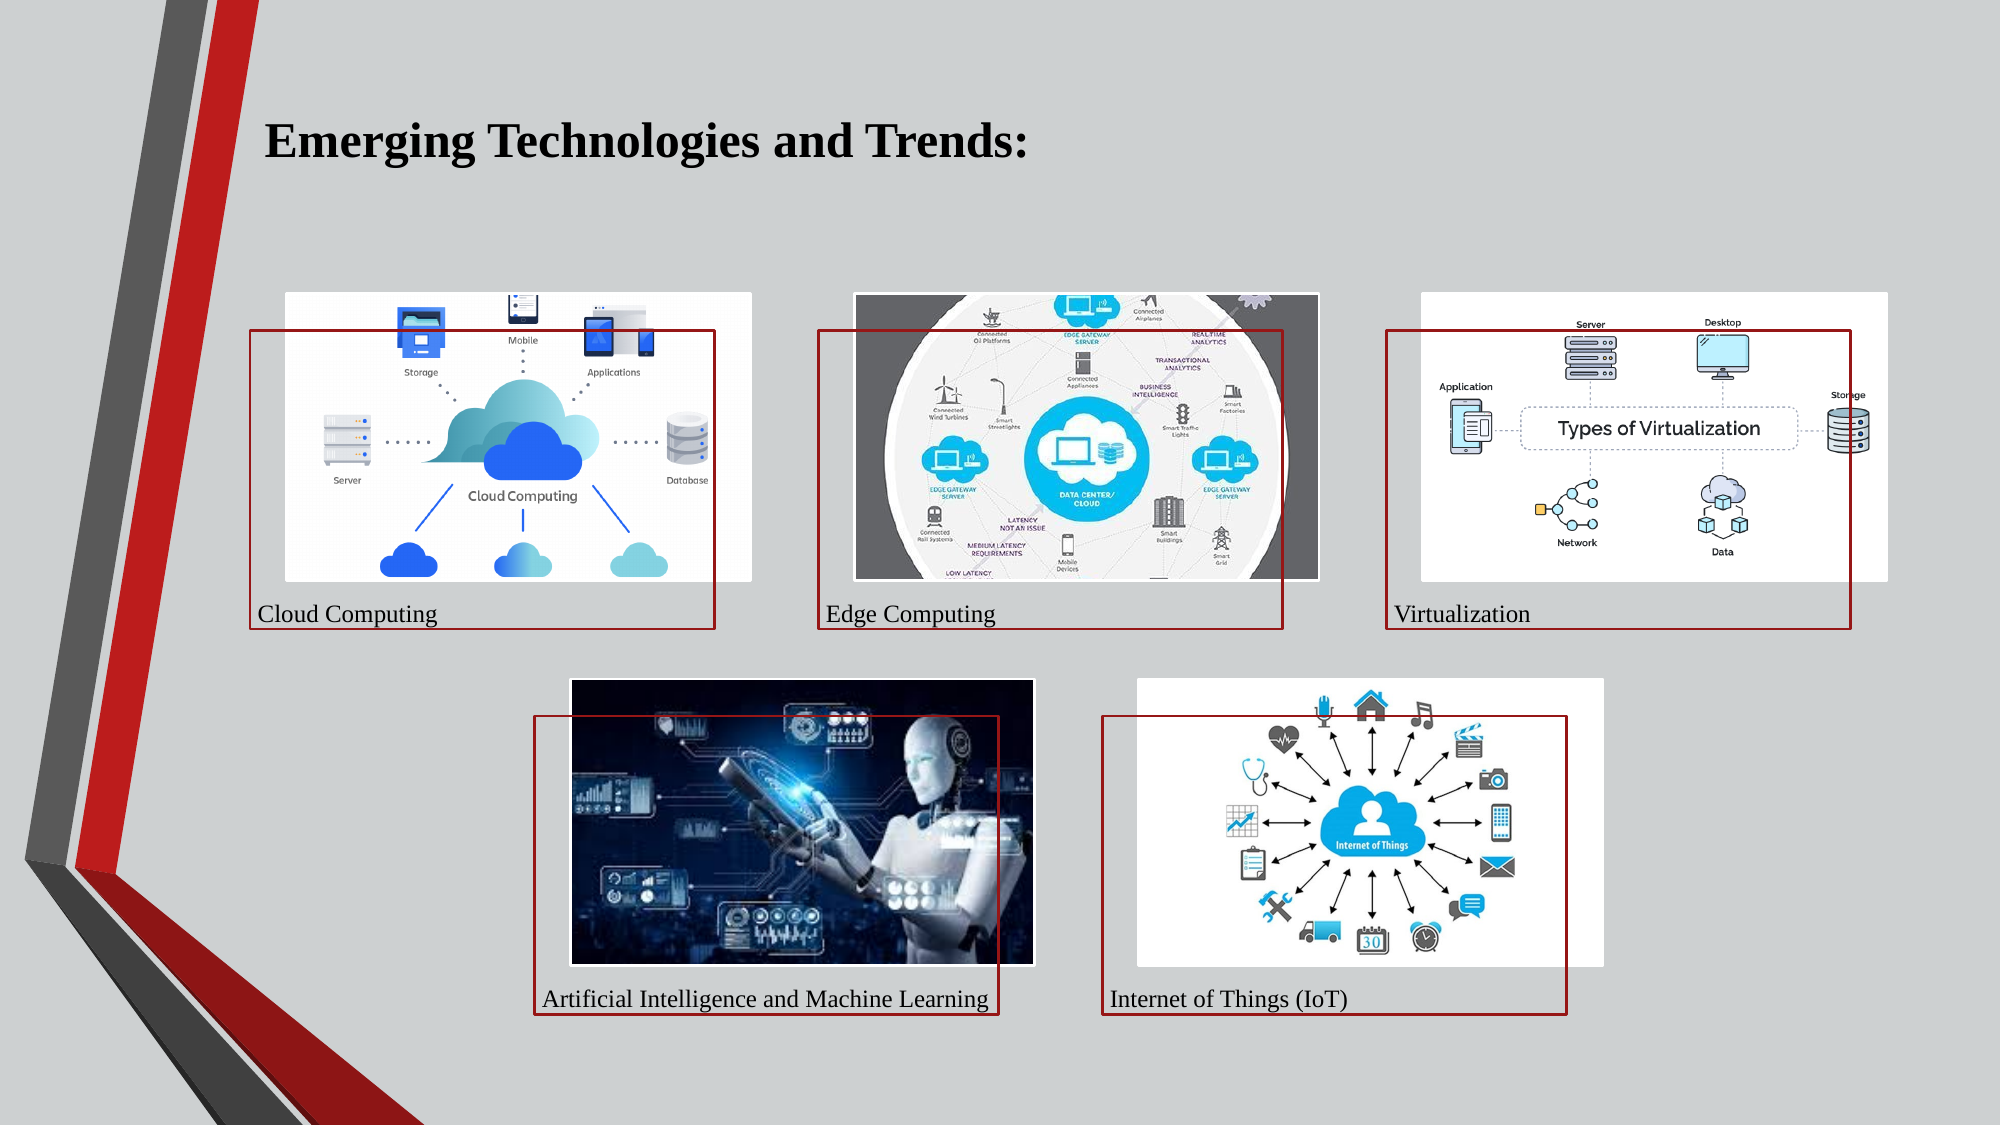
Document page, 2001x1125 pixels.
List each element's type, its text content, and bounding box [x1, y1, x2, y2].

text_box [249, 247, 1888, 1061]
text_box Emerging Technologies and Trends: [249, 64, 1395, 207]
